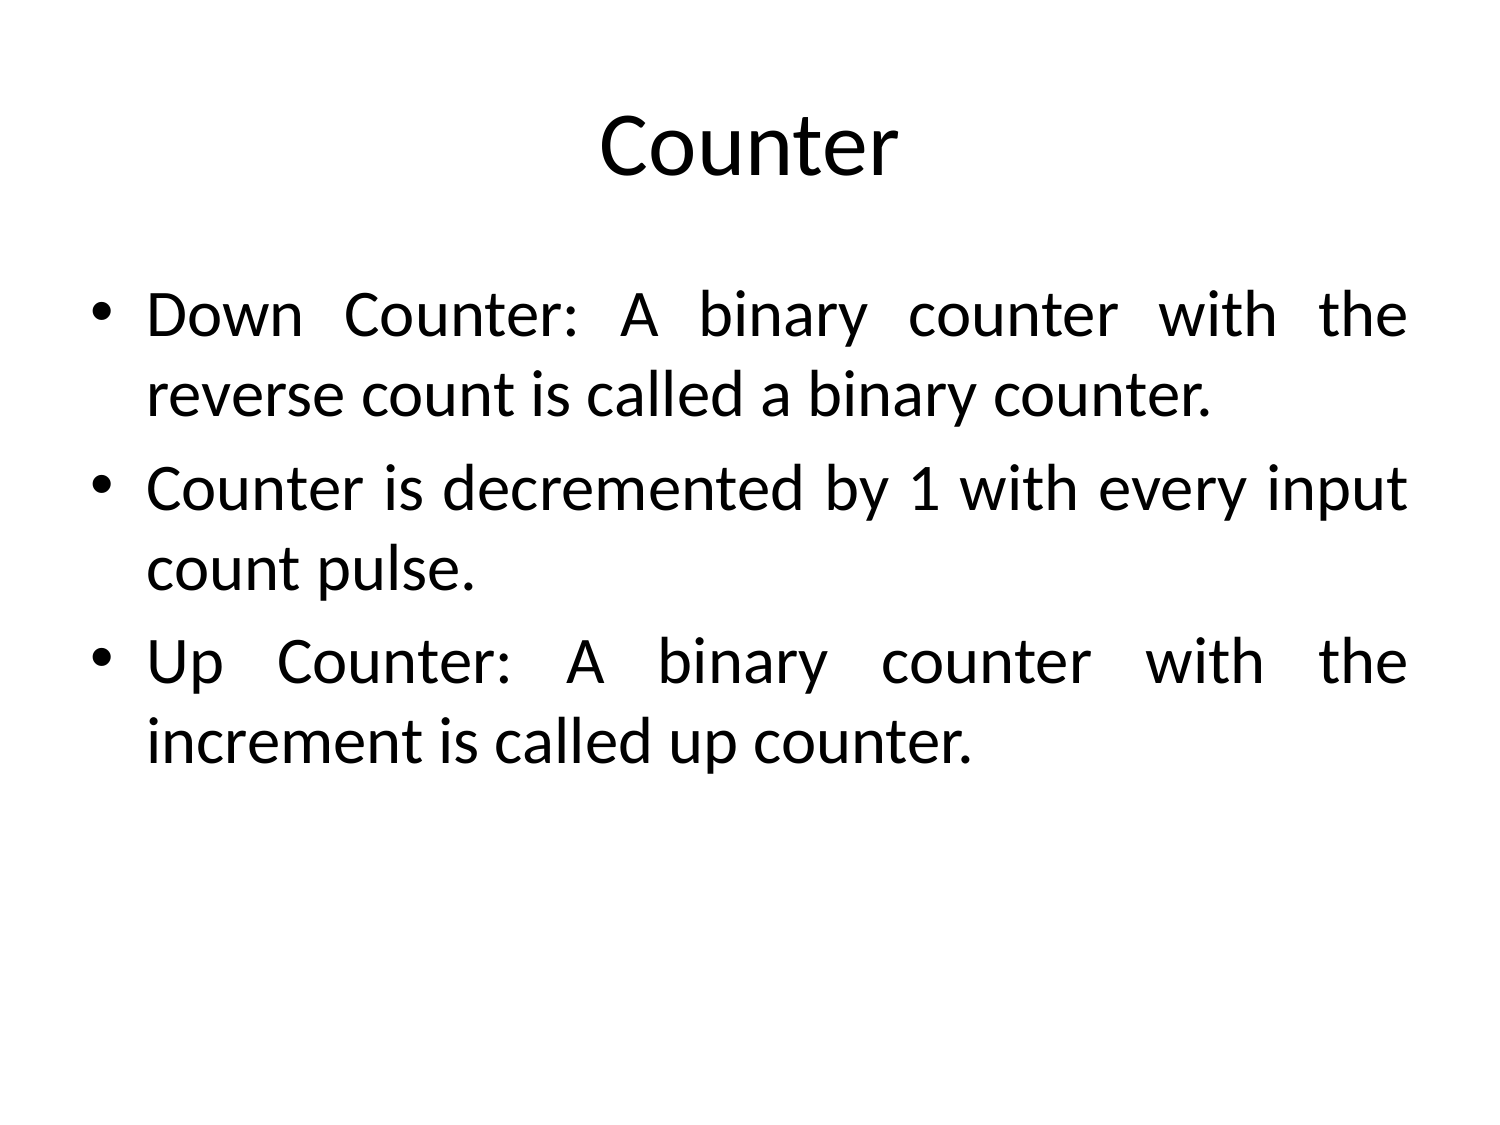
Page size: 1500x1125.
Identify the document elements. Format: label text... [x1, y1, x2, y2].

list Down Counter: A binary counter with the reverse count is called a binary counter. Counter is decremented by 1 with every input count pulse. Up Counter: A binary counter with the increment is called up counter. [75, 262, 1425, 1005]
title Counter [75, 45, 1425, 233]
